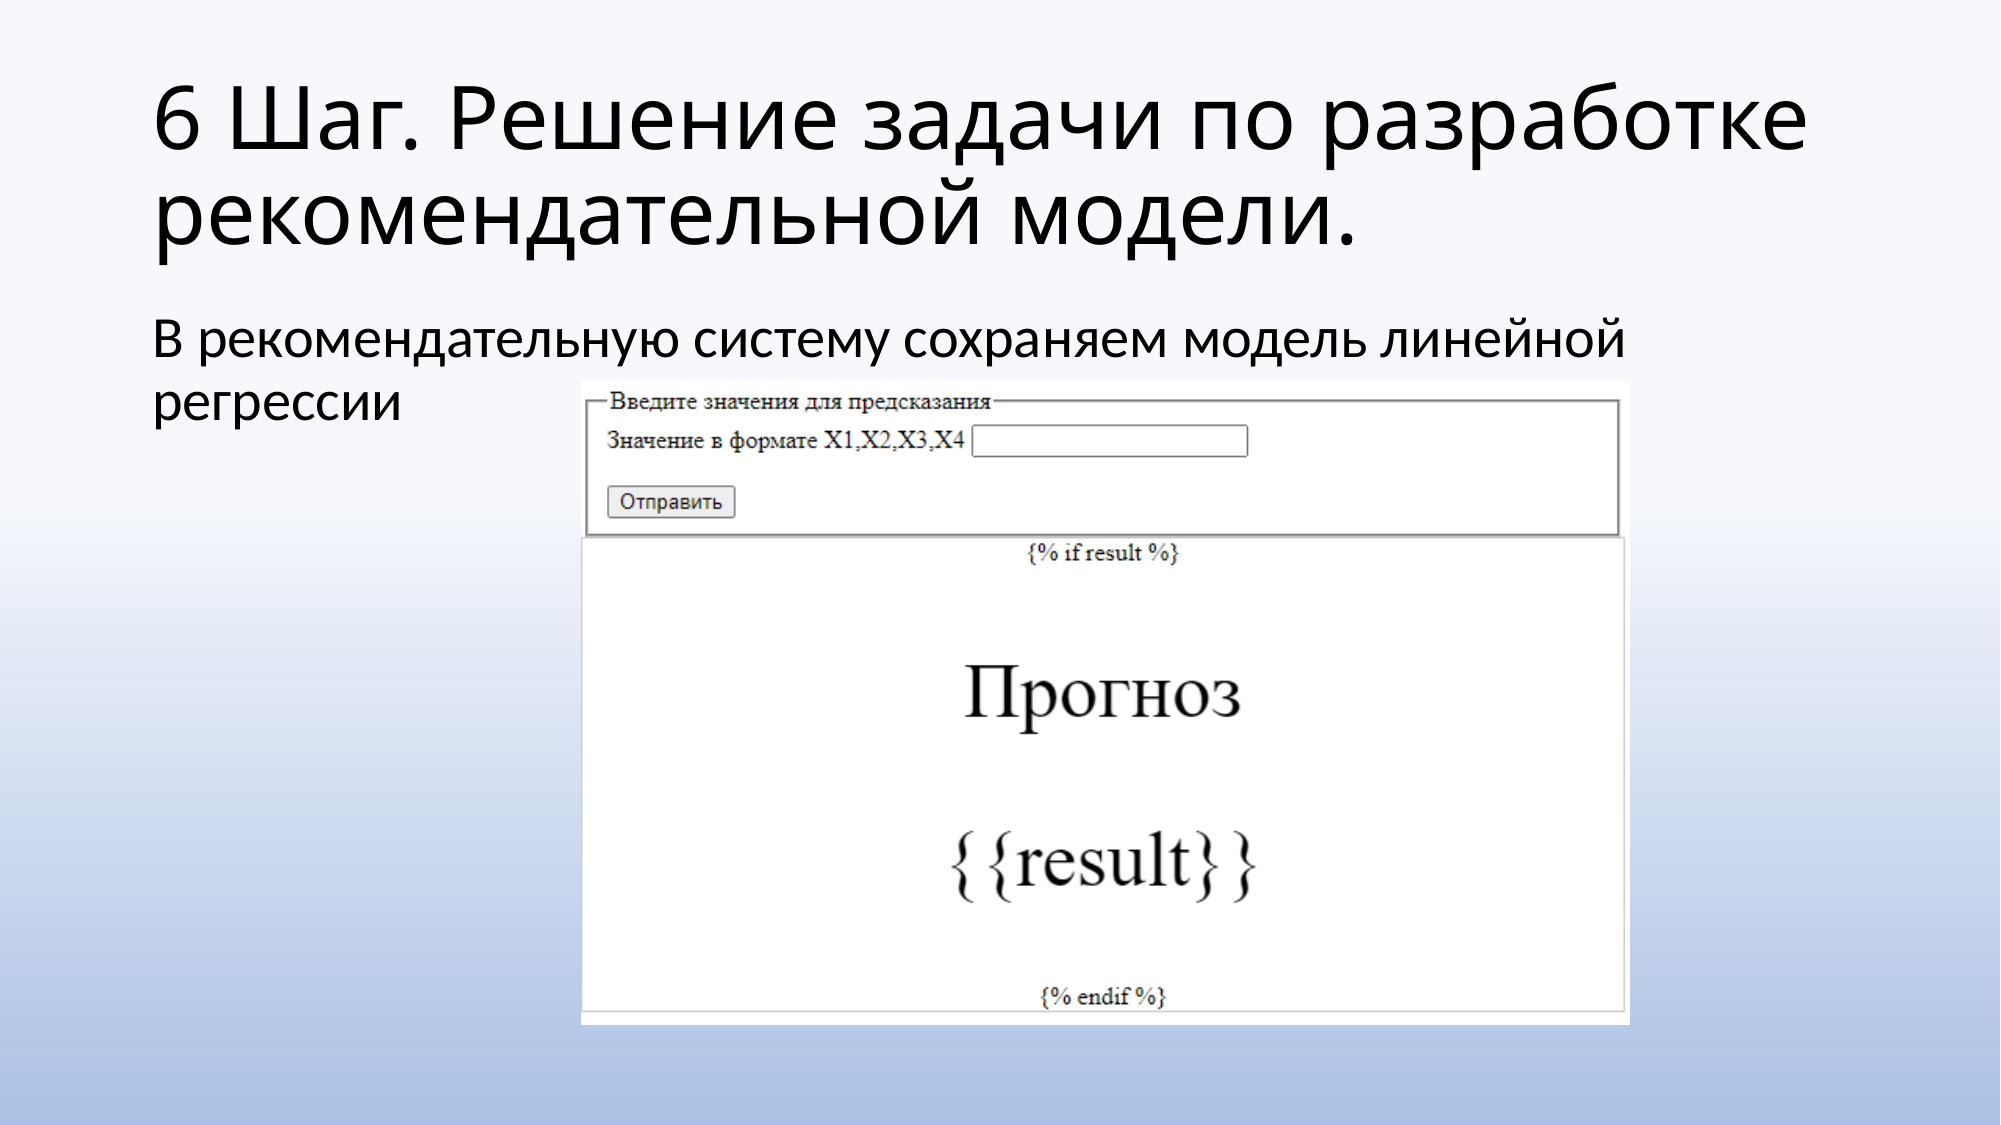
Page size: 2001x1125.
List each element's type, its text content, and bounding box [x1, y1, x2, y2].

picture [581, 381, 1630, 1025]
title 6 Шаг. Решение задачи по разработке рекомендательной модели. [137, 59, 1863, 278]
list В рекомендательную систему сохраняем модель линейной регрессии [137, 299, 1863, 1014]
